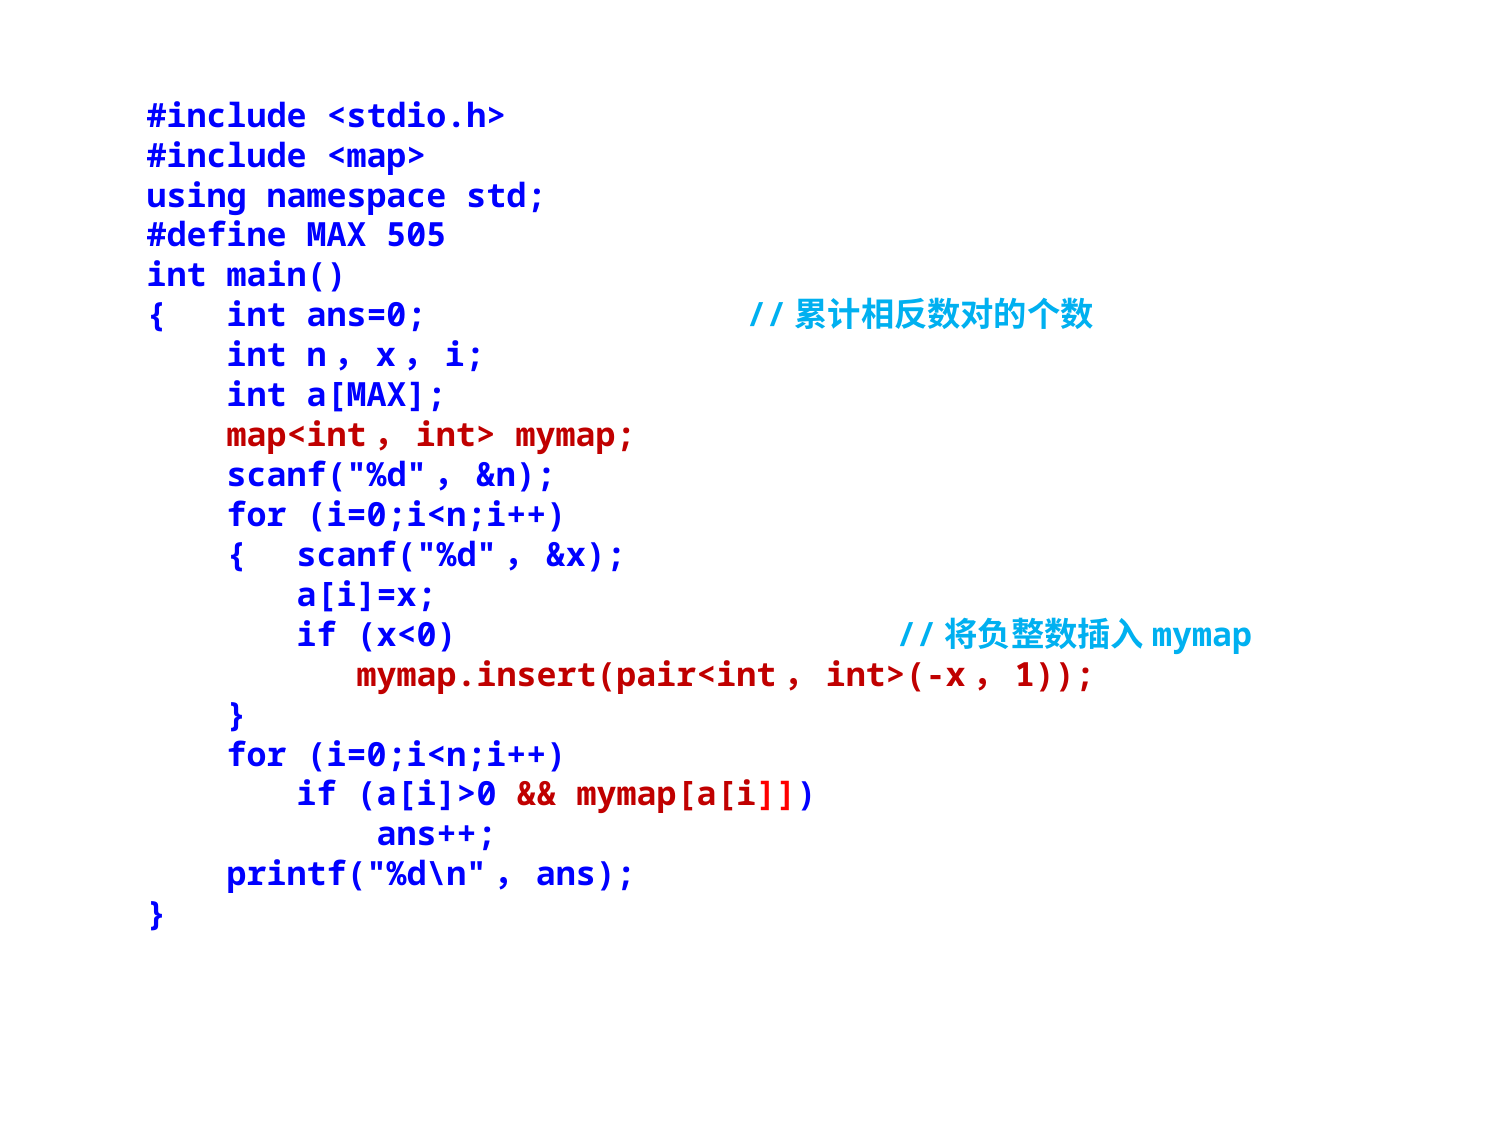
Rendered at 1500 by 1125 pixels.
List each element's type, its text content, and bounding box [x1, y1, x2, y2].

text_box #include <stdio.h> #include <map> using namespace std; #define MAX 505 int main() { int ans=0; //累计相反数对的个数 int n，x，i; int a[MAX]; map<int，int> mymap; scanf("%d"，&n); for (i=0;i<n;i++) { scanf("%d"，&x); a[i]=x; if (x<0) //将负整数插入mymap mymap.insert(pair<int，int>(-x，1)); } for (i=0;i<n;i++) if (a[i]>0 && mymap[a[i]]) ans++; printf("%d\n"，ans); } [115, 68, 1361, 958]
